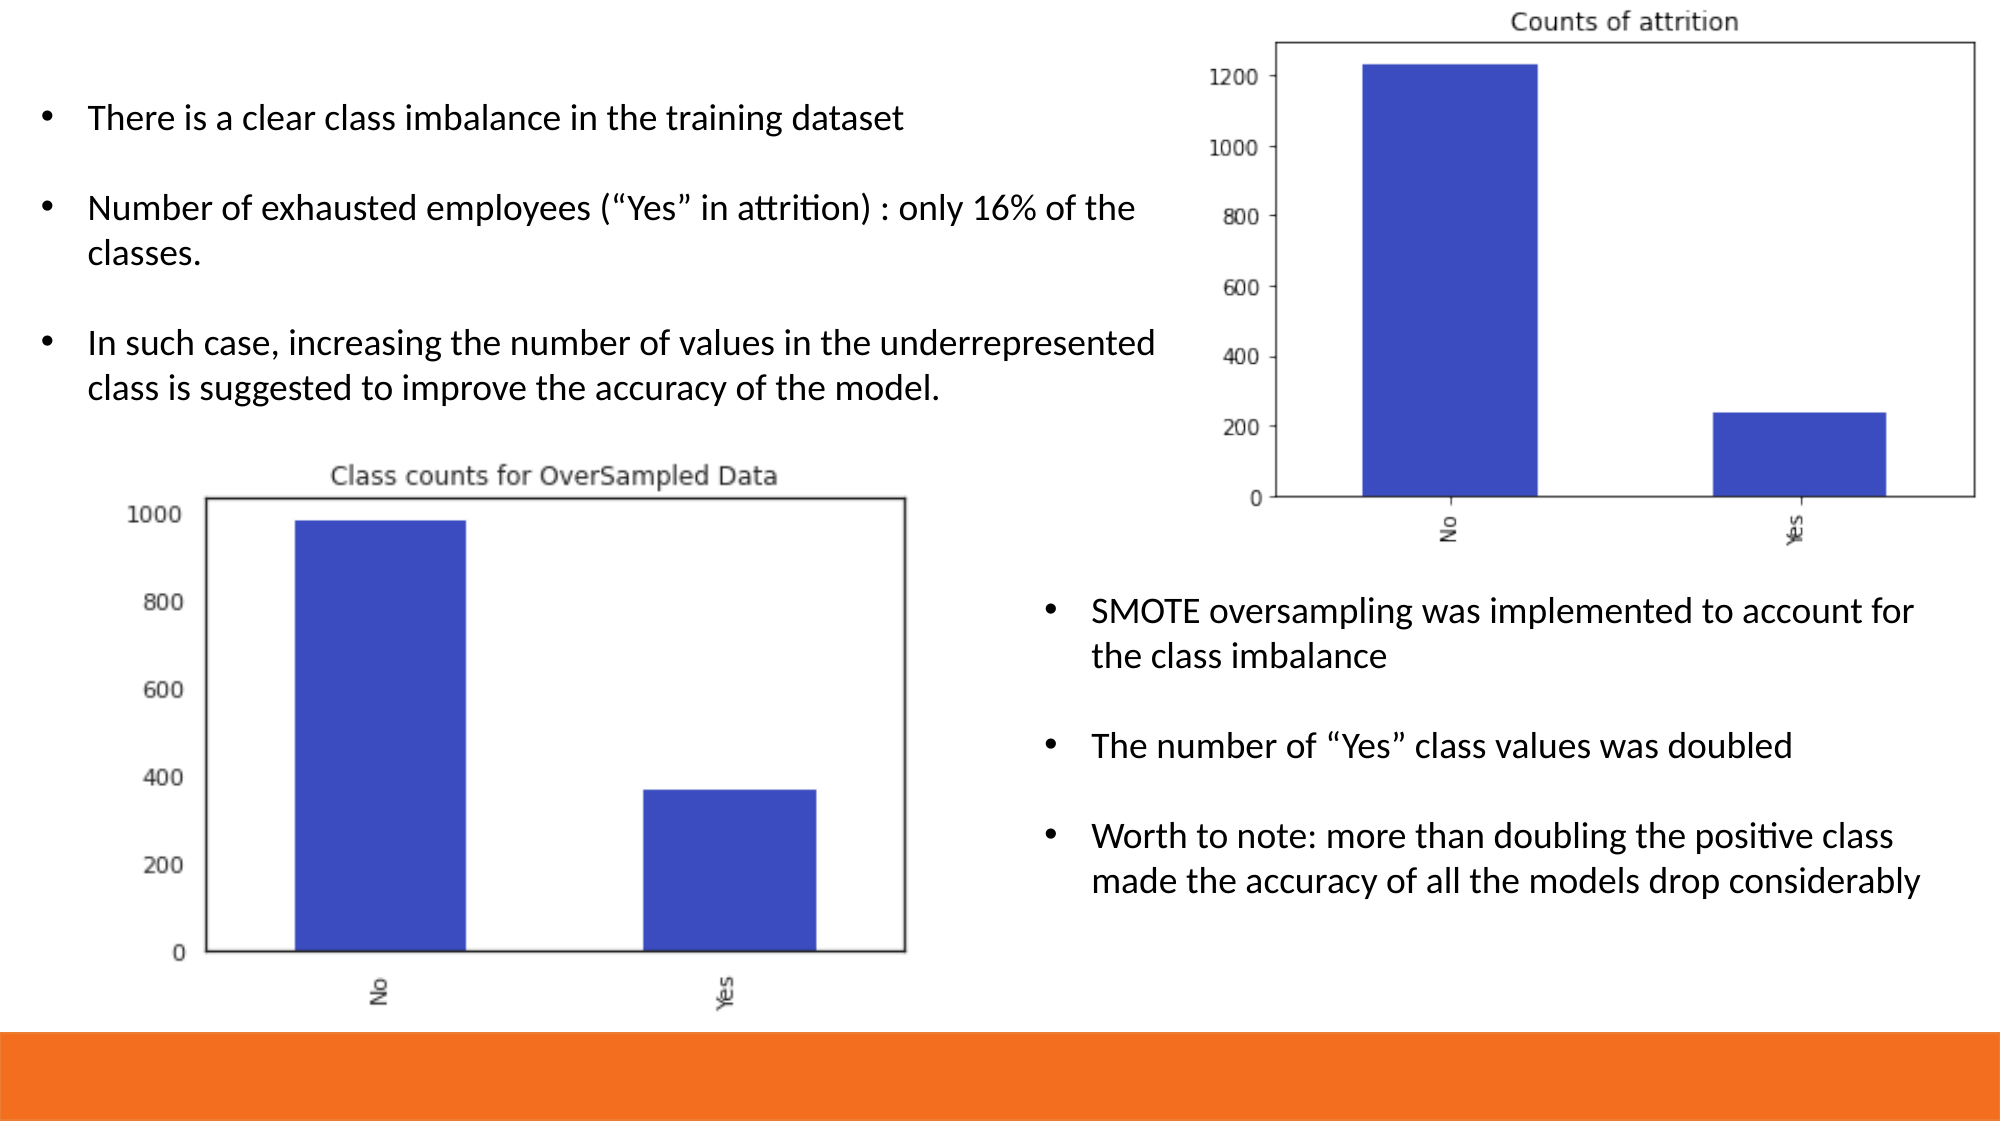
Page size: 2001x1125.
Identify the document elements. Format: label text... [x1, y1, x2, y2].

picture [1194, 0, 1989, 560]
text_box There is a clear class imbalance in the training dataset Number of exhausted employees (“Yes” in attrition) : only 16% of the classes. In such case, increasing the number of values in the underrepresented class is suggested to improve the accuracy of the model. [25, 85, 1182, 416]
picture [112, 450, 917, 1024]
text_box [0, 1033, 2000, 1121]
text_box SMOTE oversampling was implemented to account for the class imbalance The number of “Yes” class values was doubled Worth to note: more than doubling the positive class made the accuracy of all the models drop considerably [1029, 578, 1962, 954]
